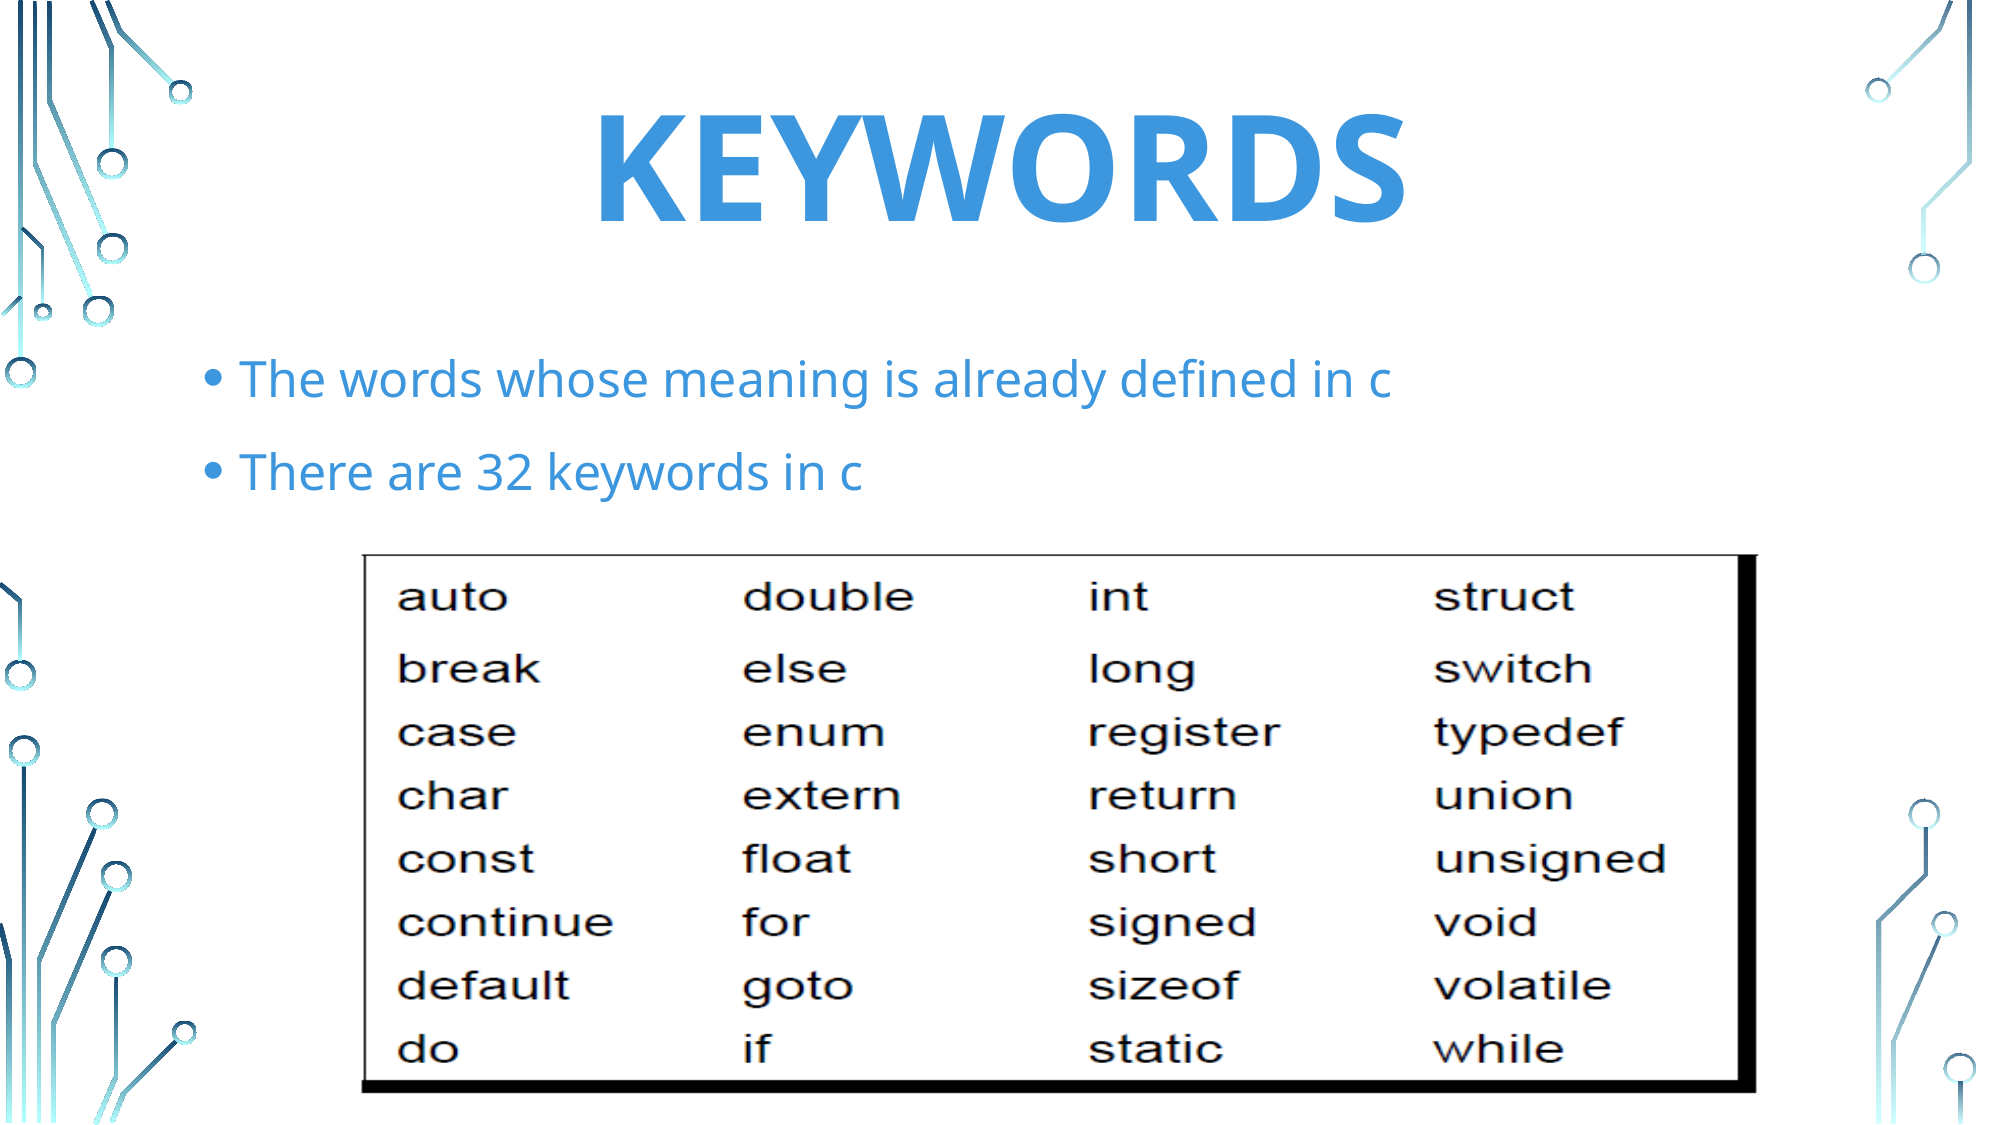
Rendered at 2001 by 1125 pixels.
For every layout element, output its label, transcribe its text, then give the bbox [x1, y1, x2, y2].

title Keywords [187, 85, 1813, 327]
list The words whose meaning is already defined in c There are 32 keywords in c [187, 327, 1813, 909]
picture [343, 546, 1775, 1100]
